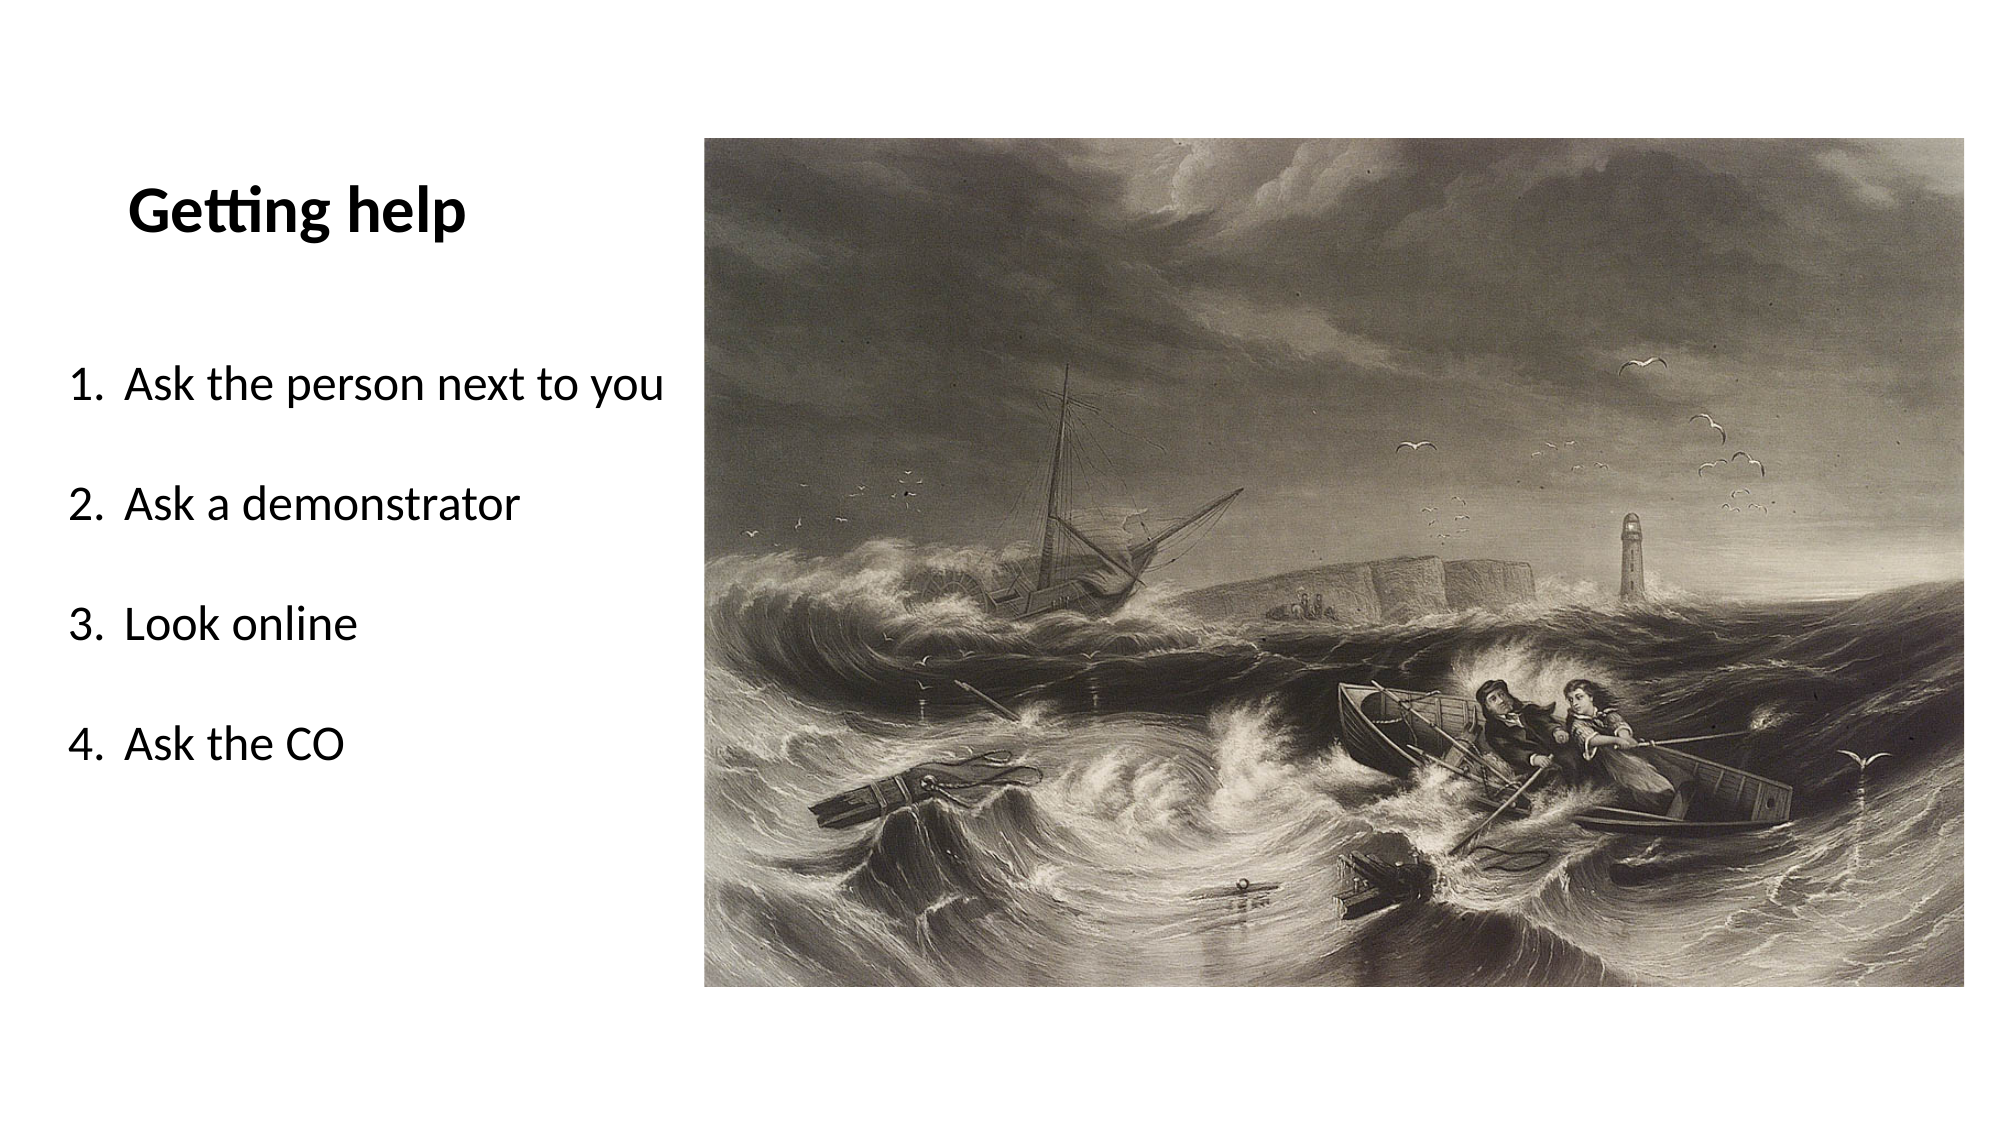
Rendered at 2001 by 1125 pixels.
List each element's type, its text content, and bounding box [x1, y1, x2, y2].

text_box Getting help [113, 158, 483, 254]
picture [704, 138, 1965, 987]
text_box Ask the person next to you Ask a demonstrator Look online Ask the CO [53, 342, 681, 778]
